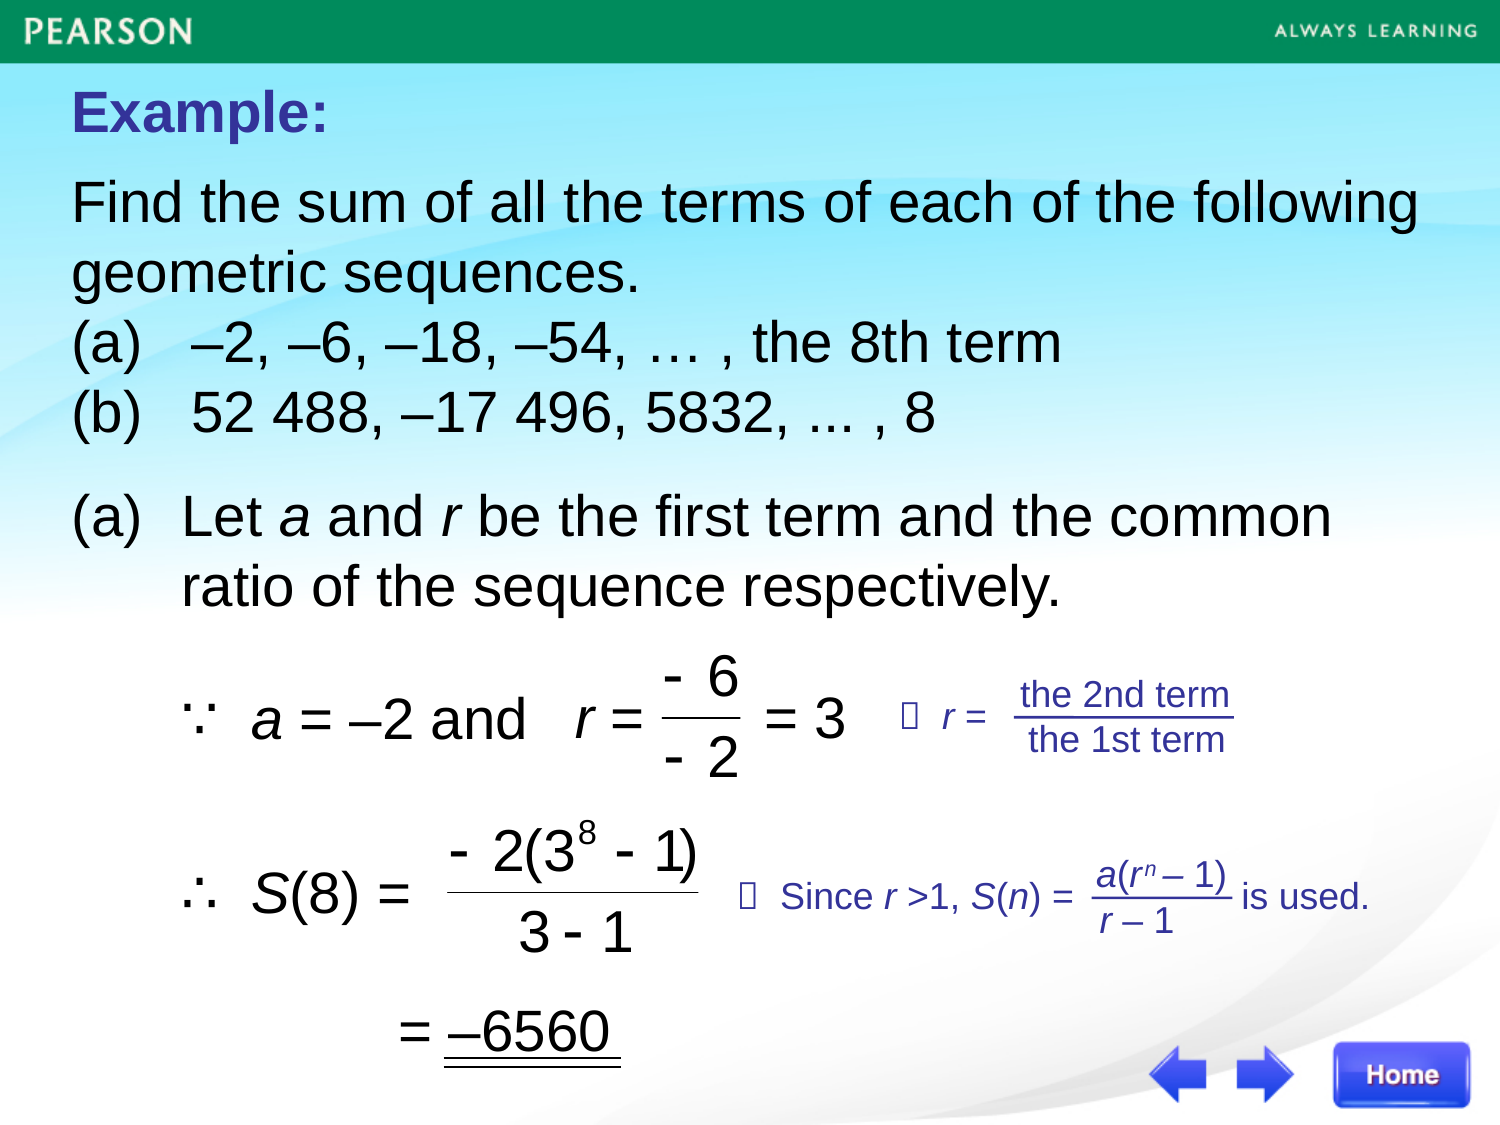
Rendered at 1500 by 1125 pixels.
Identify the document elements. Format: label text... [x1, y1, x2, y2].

text_box = 3 [751, 672, 878, 758]
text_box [721, 842, 1388, 949]
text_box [442, 811, 704, 960]
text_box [657, 643, 747, 785]
text_box (a) [56, 471, 175, 556]
text_box Find the sum of all the terms of each of the following geometric sequences. (a) –2, –6, –18, –54, … , the 8th term (b) 52 488, –17 496, 5832, ... , 8 [56, 156, 1438, 452]
text_box r = [560, 672, 708, 813]
picture [0, 0, 1500, 1125]
text_box Example: [56, 66, 1381, 152]
text_box ∴ S(8) = [166, 847, 437, 933]
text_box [883, 662, 1248, 769]
text_box Let a and r be the first term and the common ratio of the sequence respectively. [166, 471, 1428, 626]
text_box = –6560 [384, 985, 667, 1071]
text_box ∵ a = –2 and [166, 673, 560, 759]
